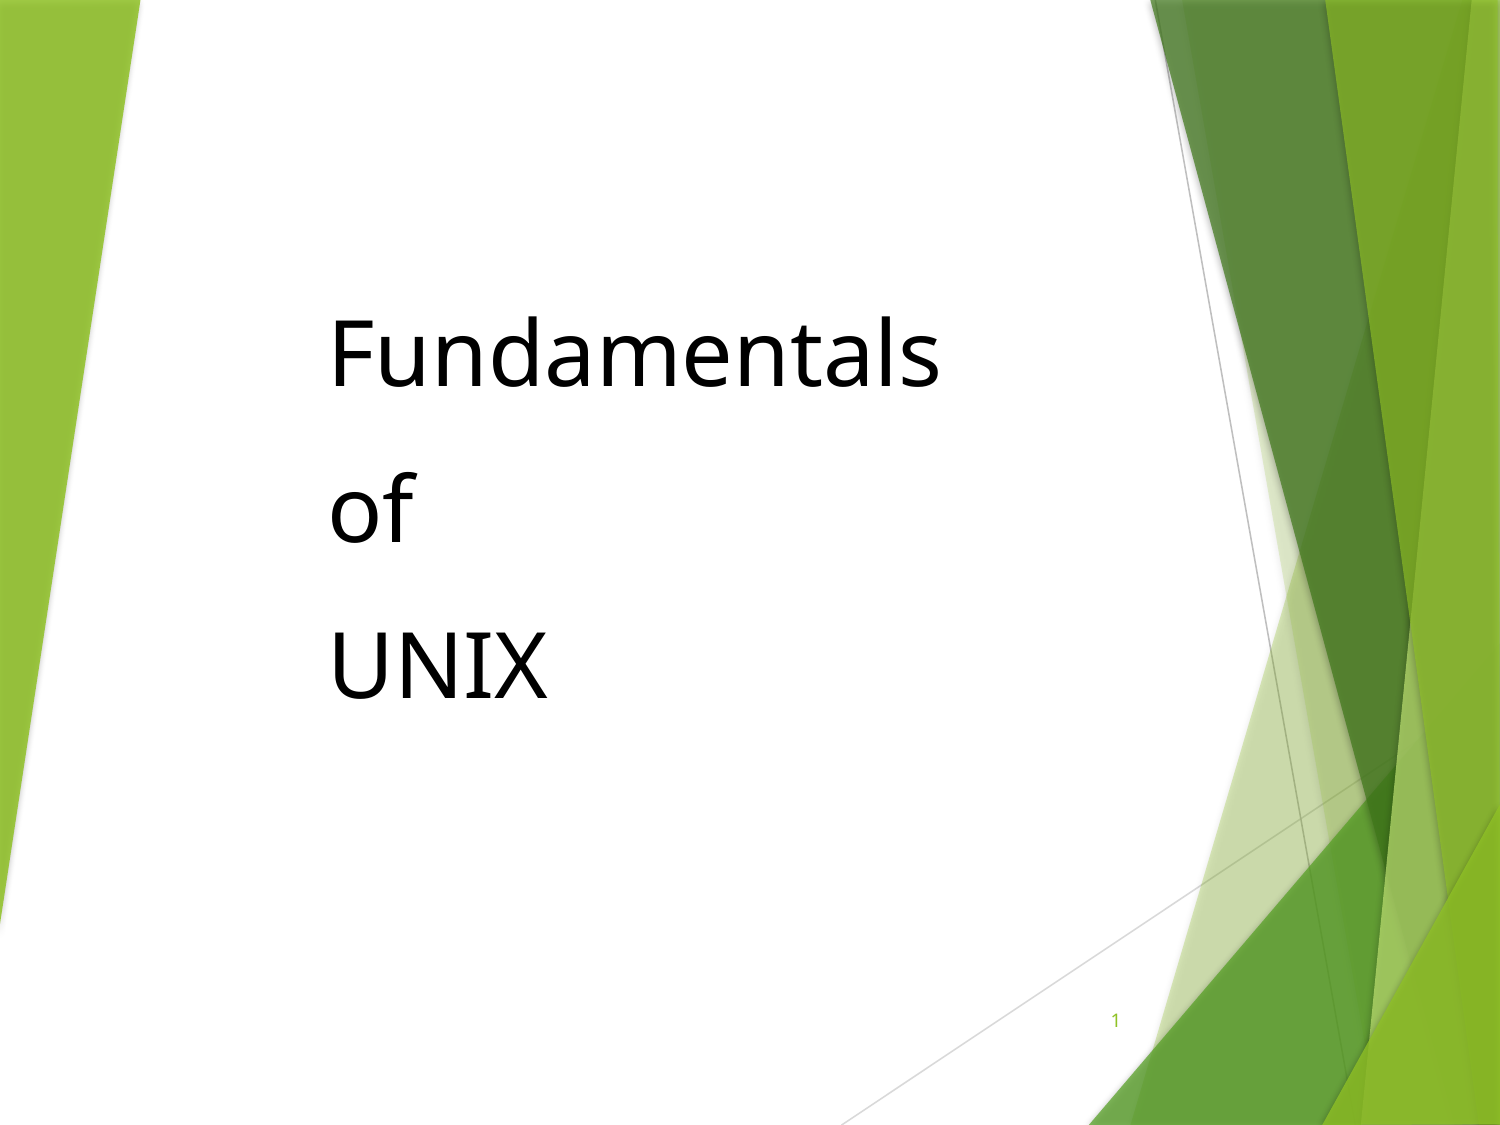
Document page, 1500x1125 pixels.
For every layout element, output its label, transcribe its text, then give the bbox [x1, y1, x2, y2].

slide_number 1 [1057, 991, 1142, 1051]
slide_number [886, 991, 999, 1051]
text_box Fundamentals of UNIX [312, 287, 1188, 724]
